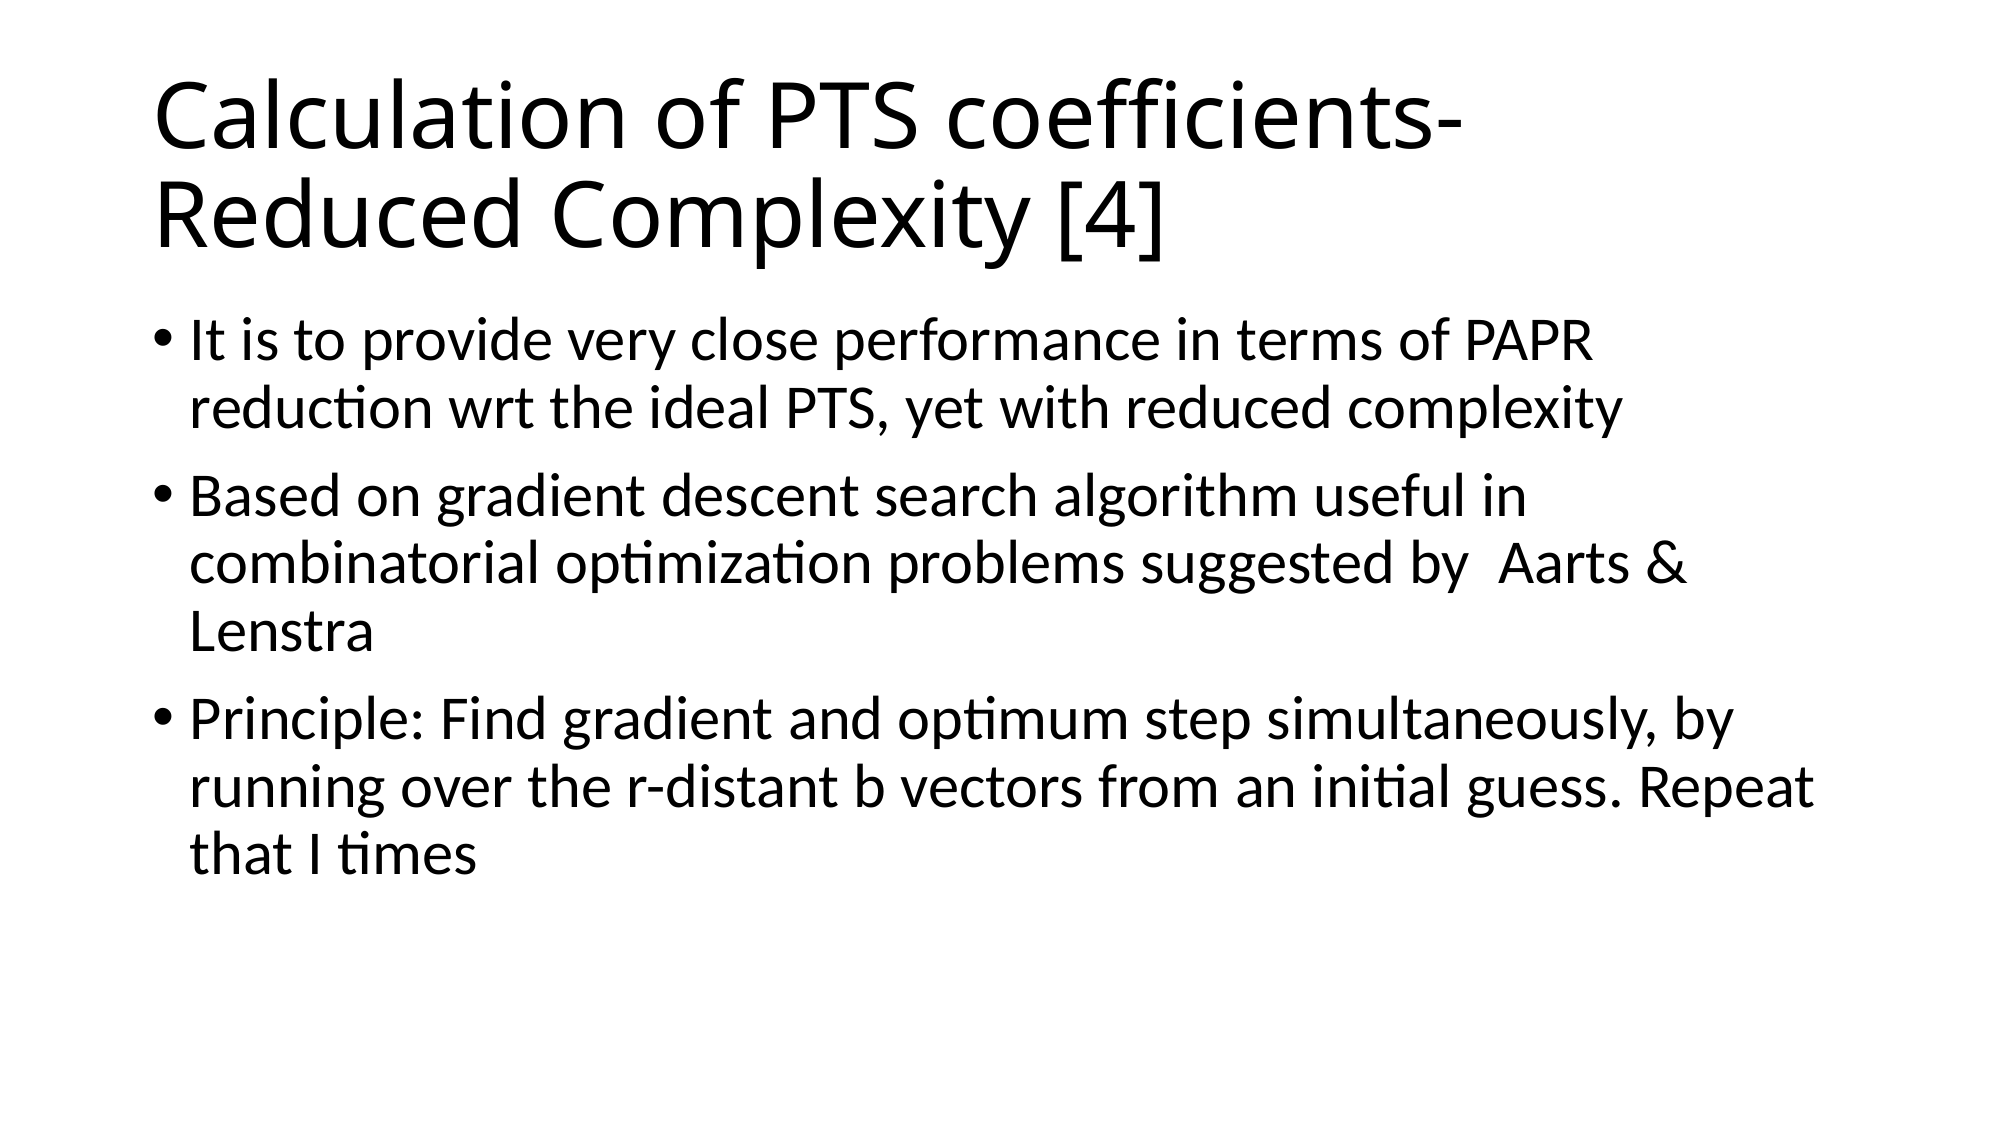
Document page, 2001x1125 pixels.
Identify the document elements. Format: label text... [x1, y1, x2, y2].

title Calculation of PTS coefficients- Reduced Complexity [4] [137, 59, 1863, 278]
list It is to provide very close performance in terms of PAPR reduction wrt the ideal PTS, yet with reduced complexity Based on gradient descent search algorithm useful in combinatorial optimization problems suggested by Aarts & Lenstra Principle: Find gradient and optimum step simultaneously, by running over the r-distant b vectors from an initial guess. Repeat that I times [137, 299, 1863, 1014]
